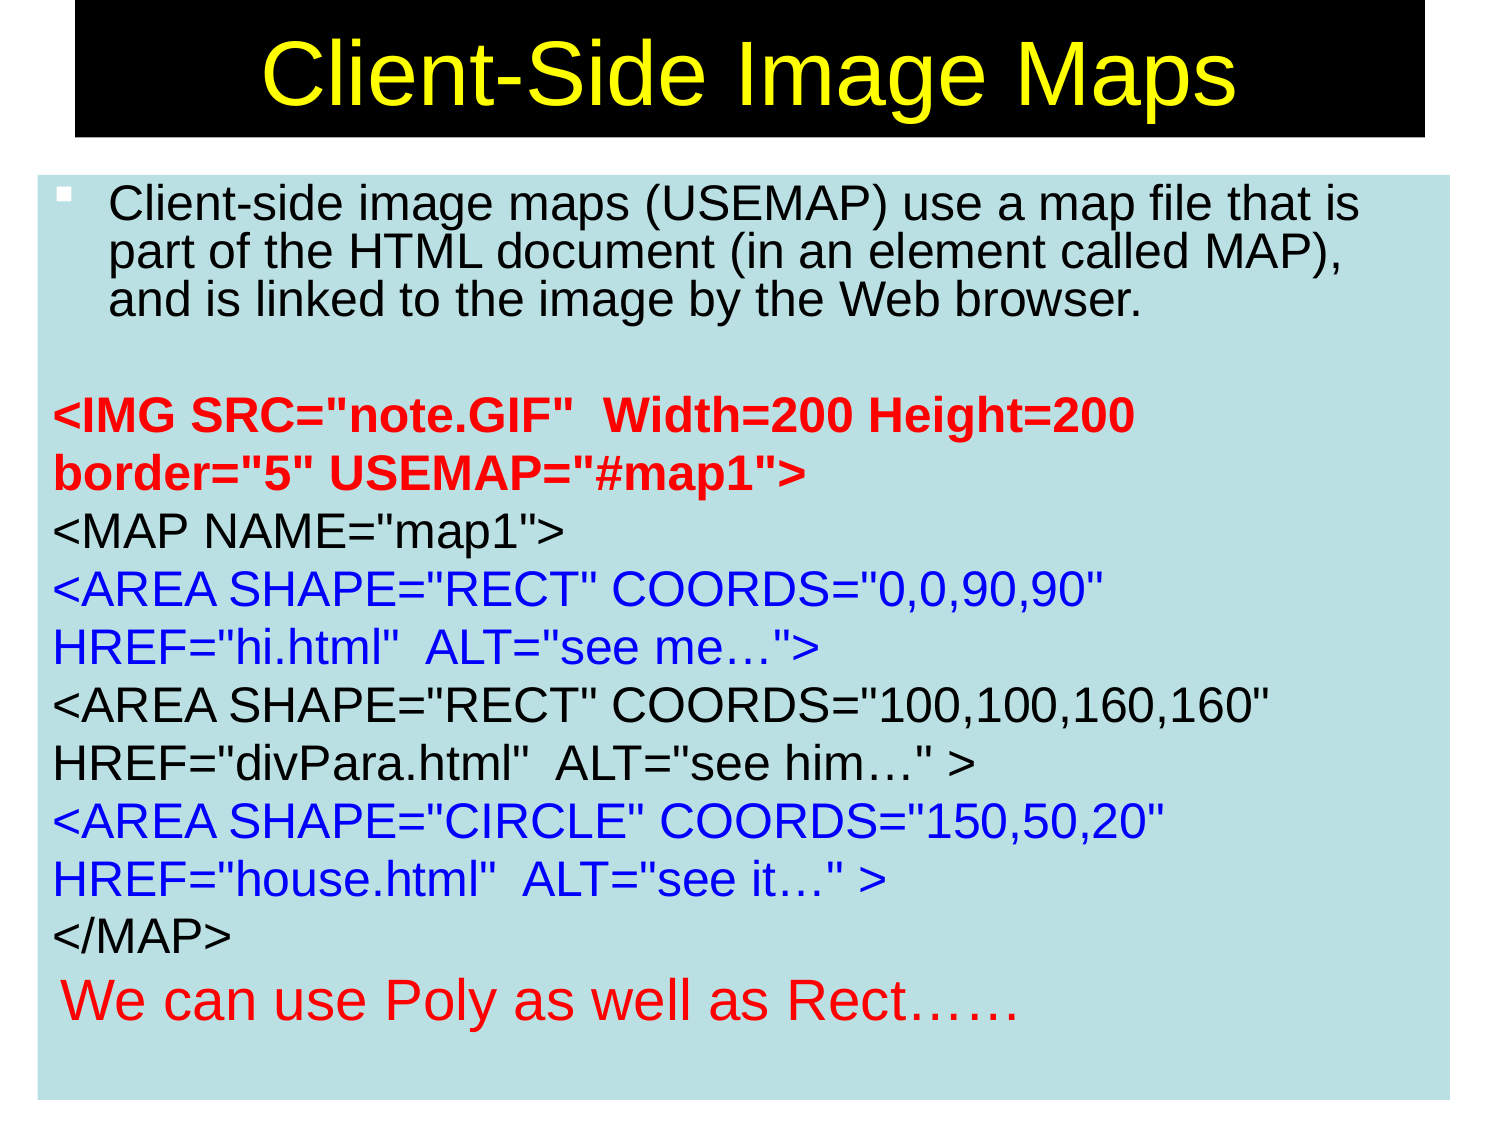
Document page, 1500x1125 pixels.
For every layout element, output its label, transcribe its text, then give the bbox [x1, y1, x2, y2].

title Client-Side Image Maps [74, 0, 1426, 138]
list Client-side image maps (USEMAP) use a map file that is part of the HTML document (in an element called MAP), and is linked to the image by the Web browser. <IMG SRC="note.GIF" Width=200 Height=200 border="5" USEMAP="#map1"> <MAP NAME="map1"> <AREA SHAPE="RECT" COORDS="0,0,90,90" HREF="hi.html" ALT="see me…"> <AREA SHAPE="RECT" COORDS="100,100,160,160" HREF="divPara.html" ALT="see him…" > <AREA SHAPE="CIRCLE" COORDS="150,50,20" HREF="house.html" ALT="see it…" > </MAP> We can use Poly as well as Rect…… [37, 174, 1451, 1101]
